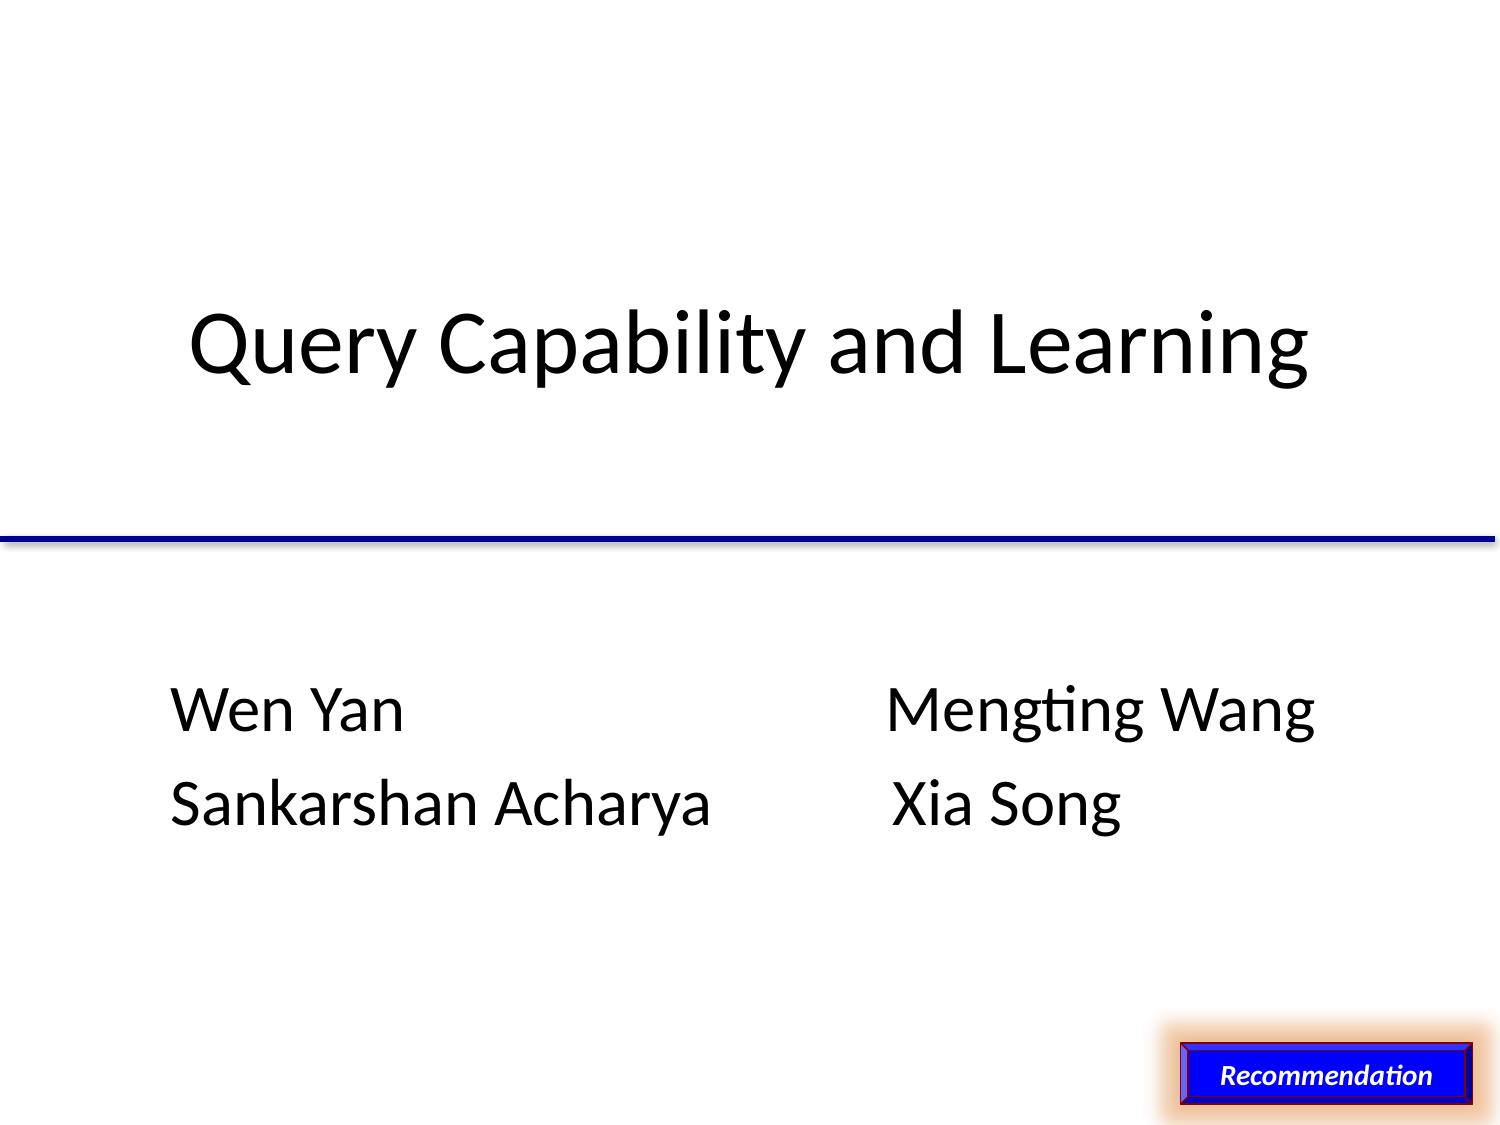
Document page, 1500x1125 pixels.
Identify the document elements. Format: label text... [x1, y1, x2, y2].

subtitle Wen Yan Mengting Wang Sankarshan Acharya Xia Song [155, 657, 1370, 882]
text_box Recommendation [1180, 1042, 1474, 1105]
title Query Capability and Learning [112, 216, 1388, 458]
